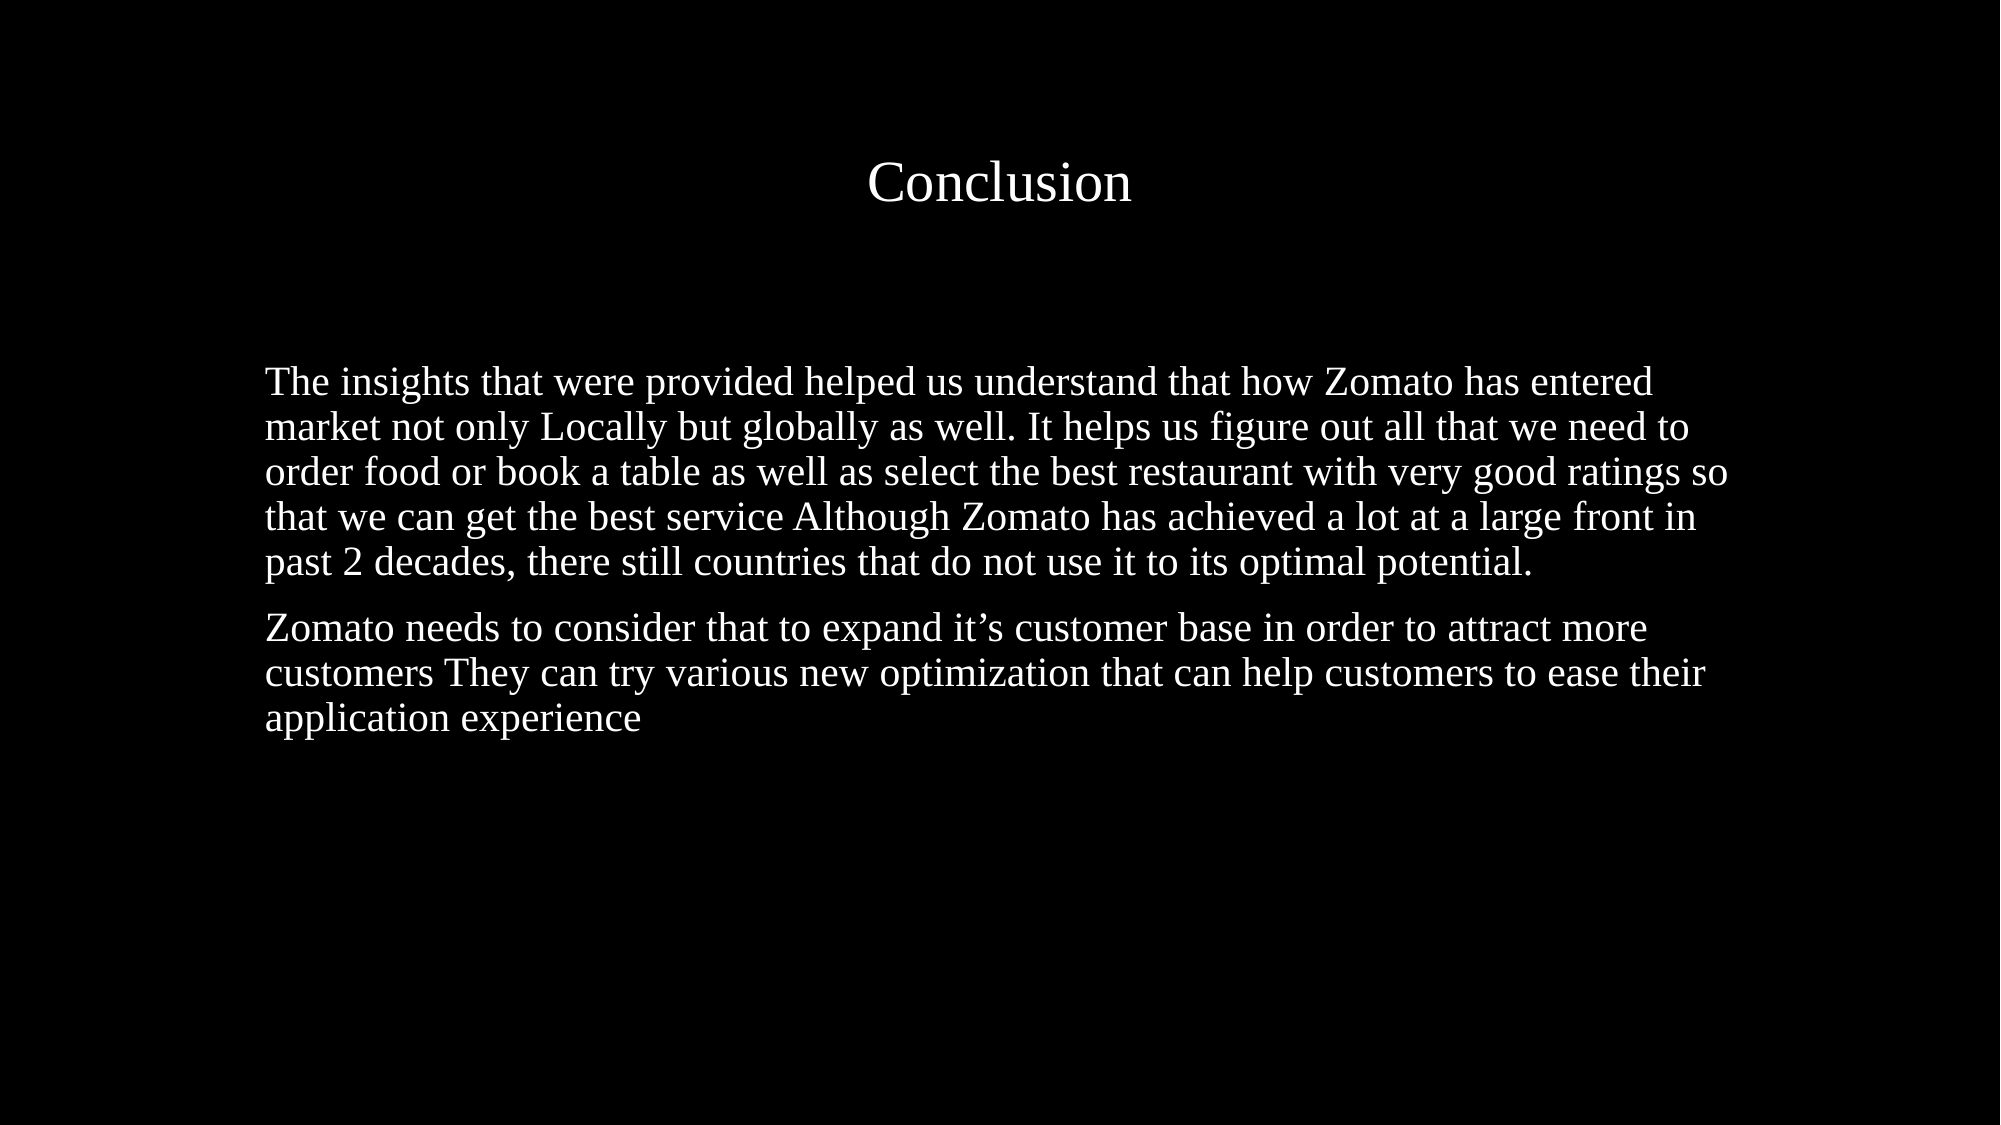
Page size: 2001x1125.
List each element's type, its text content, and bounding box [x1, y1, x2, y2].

title Conclusion [249, 97, 1750, 222]
subtitle The insights that were provided helped us understand that how Zomato has entered market not only Locally but globally as well. It helps us figure out all that we need to order food or book a table as well as select the best restaurant with very good ratings so that we can get the best service Although Zomato has achieved a lot at a large front in past 2 decades, there still countries that do not use it to its optimal potential. Zomato needs to consider that to expand it’s customer base in order to attract more customers They can try various new optimization that can help customers to ease their application experience [249, 352, 1750, 941]
